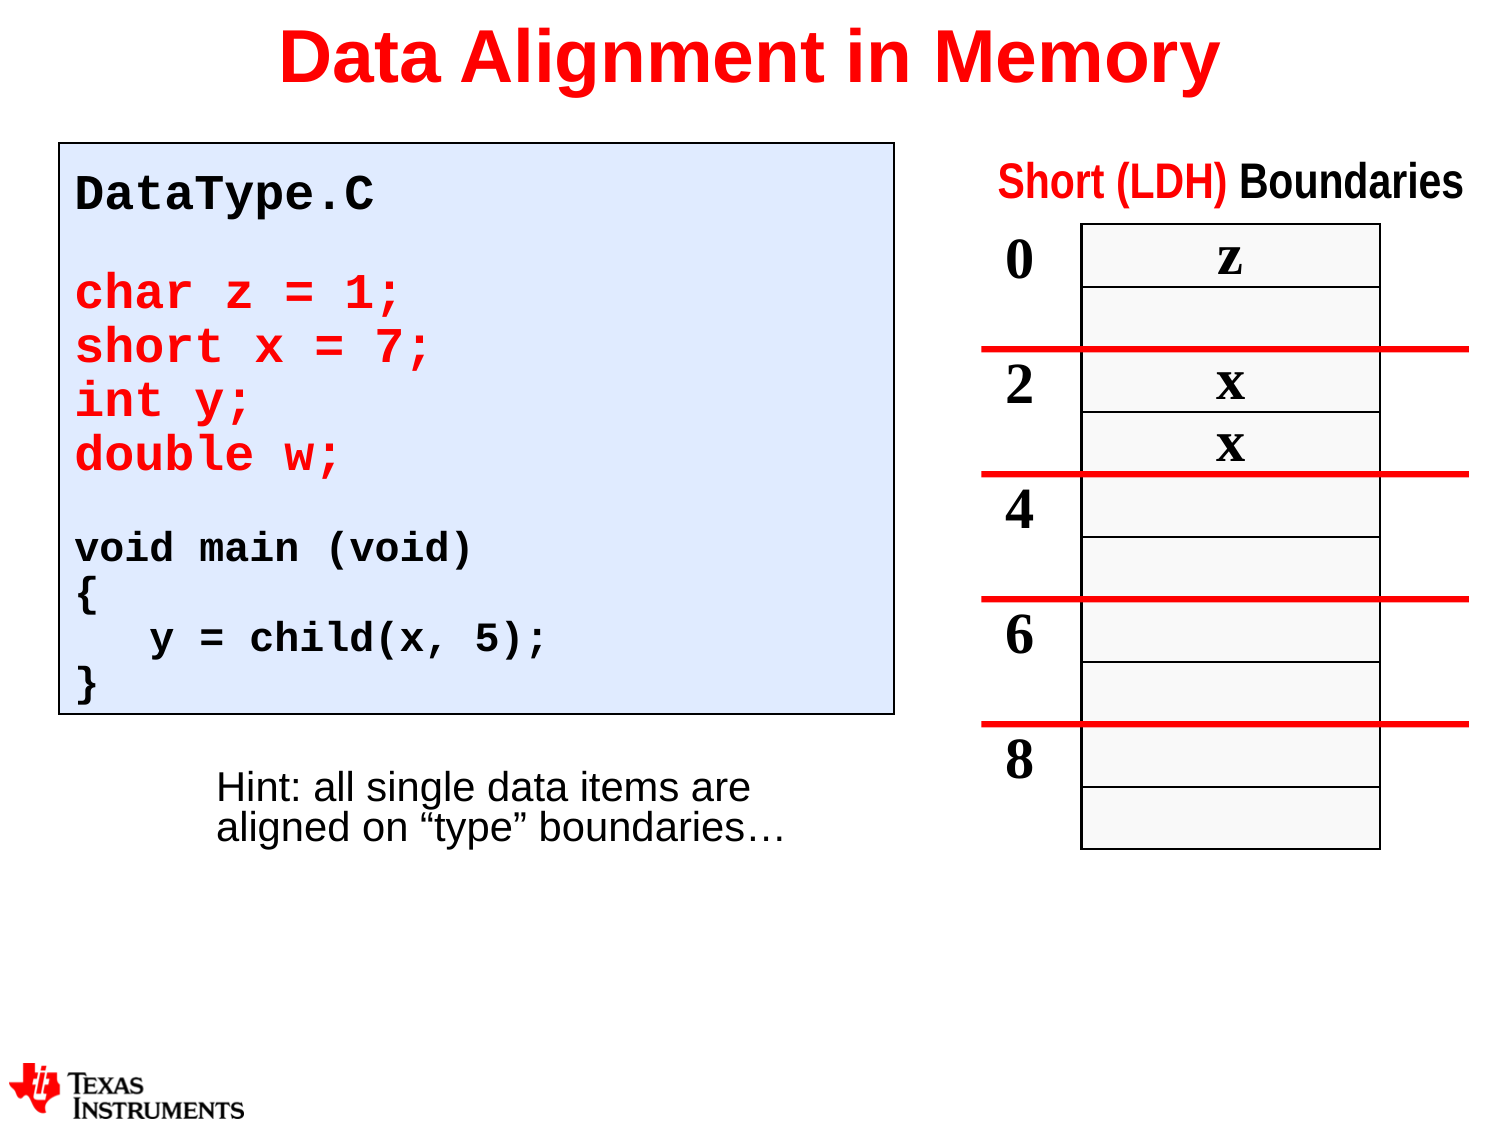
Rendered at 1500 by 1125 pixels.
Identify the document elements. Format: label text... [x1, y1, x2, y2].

text_box Short (LDH) Boundaries [997, 154, 1465, 209]
picture [8, 1062, 245, 1120]
text_box DataType.C char z = 1; short x = 7; int y; double w; void main (void) { y = child(x, 5); } [59, 143, 894, 715]
text_box Hint: all single data items are aligned on “type” boundaries… [201, 762, 803, 858]
title Data Alignment in Memory [0, 0, 1500, 122]
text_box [956, 223, 1470, 850]
